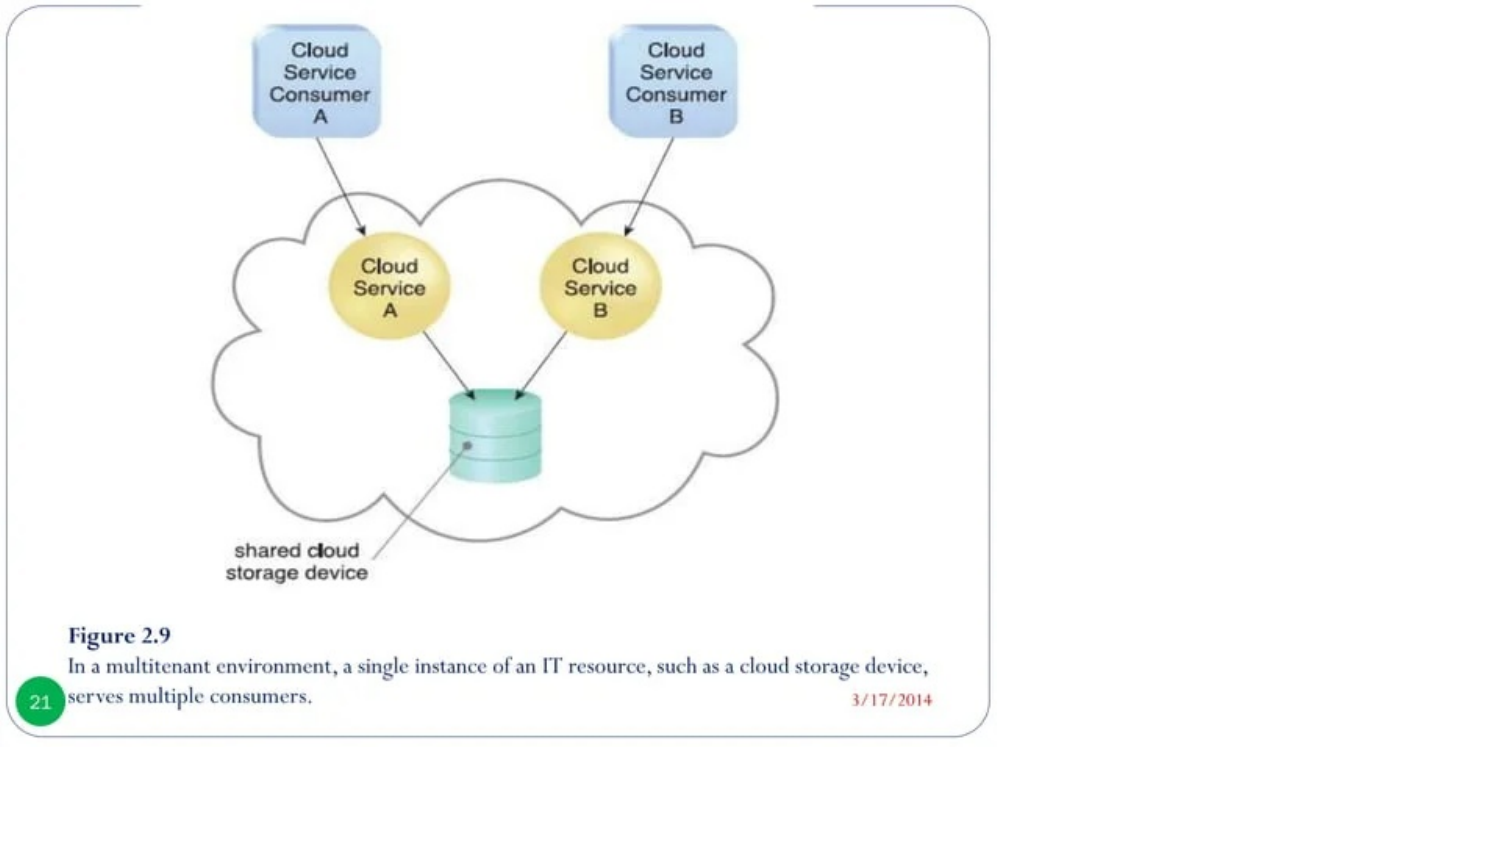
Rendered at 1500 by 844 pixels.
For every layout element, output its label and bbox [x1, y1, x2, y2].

picture [0, 0, 997, 748]
